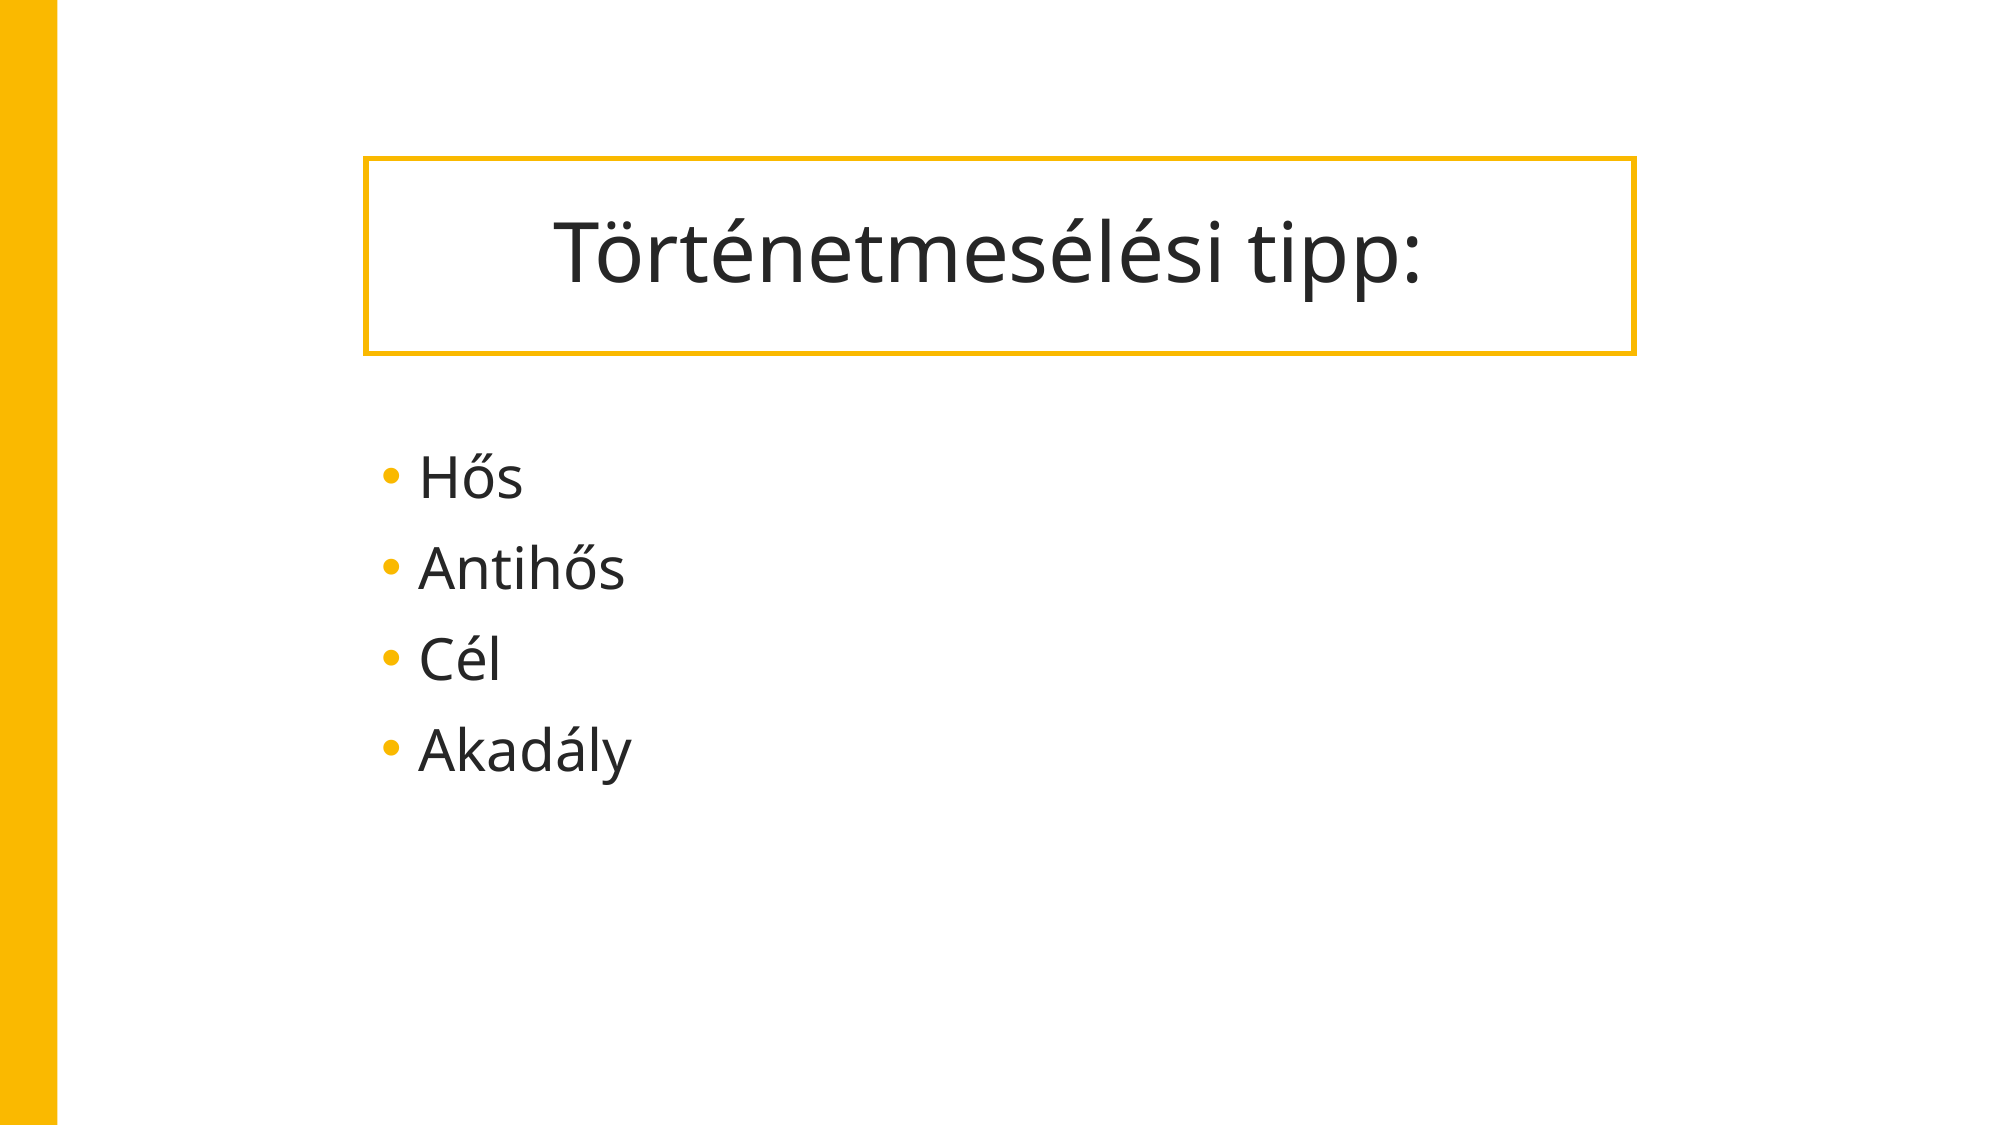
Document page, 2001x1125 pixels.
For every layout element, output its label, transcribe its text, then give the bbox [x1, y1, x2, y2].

list Hős Antihős Cél Akadály [366, 432, 1634, 942]
title Történetmesélési tipp: [363, 156, 1637, 356]
